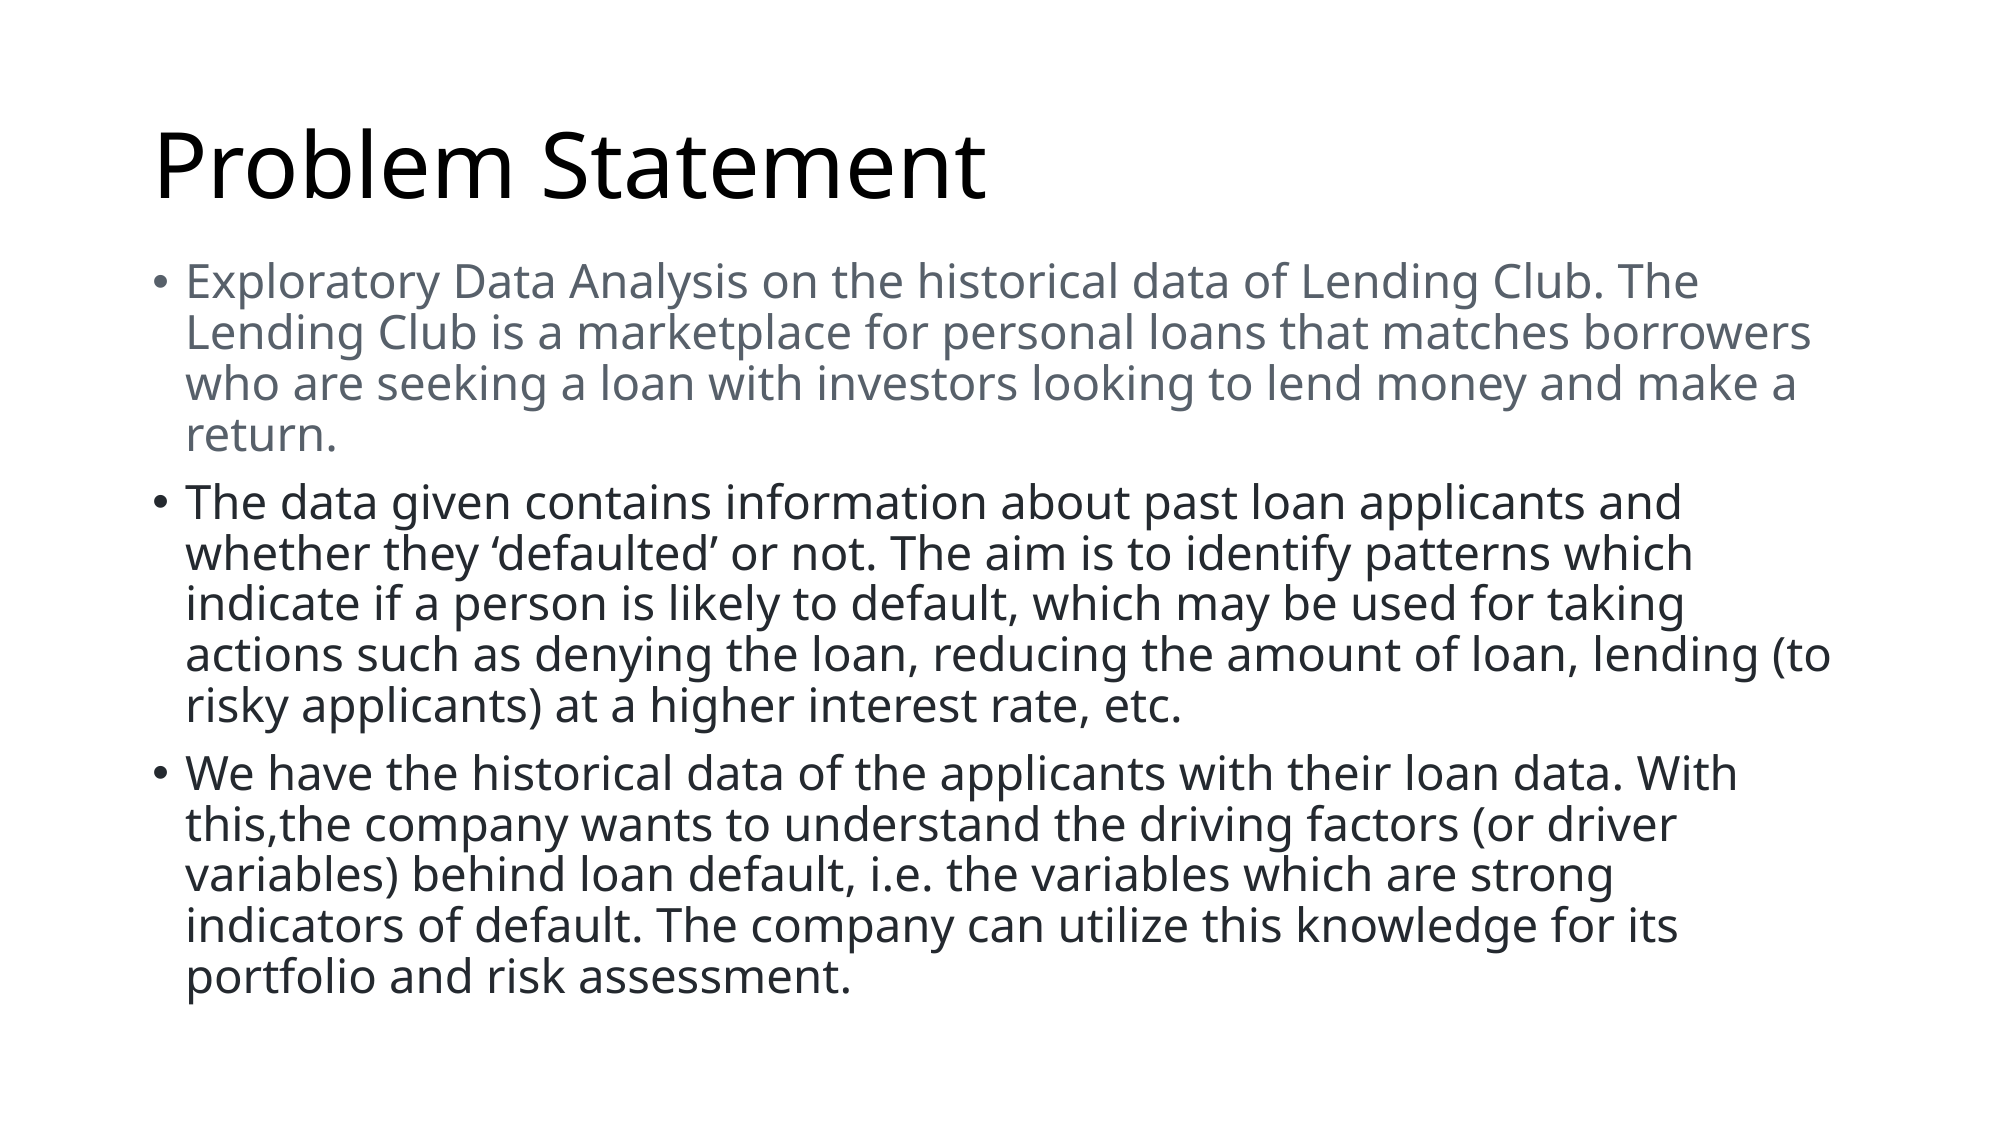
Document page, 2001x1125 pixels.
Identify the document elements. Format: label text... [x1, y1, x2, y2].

list Exploratory Data Analysis on the historical data of Lending Club. The Lending Club is a marketplace for personal loans that matches borrowers who are seeking a loan with investors looking to lend money and make a return. The data given contains information about past loan applicants and whether they ‘defaulted’ or not. The aim is to identify patterns which indicate if a person is likely to default, which may be used for taking actions such as denying the loan, reducing the amount of loan, lending (to risky applicants) at a higher interest rate, etc. We have the historical data of the applicants with their loan data. With this,the company wants to understand the driving factors (or driver variables) behind loan default, i.e. the variables which are strong indicators of default. The company can utilize this knowledge for its portfolio and risk assessment. [137, 250, 1863, 1014]
title Problem Statement [137, 59, 1863, 250]
